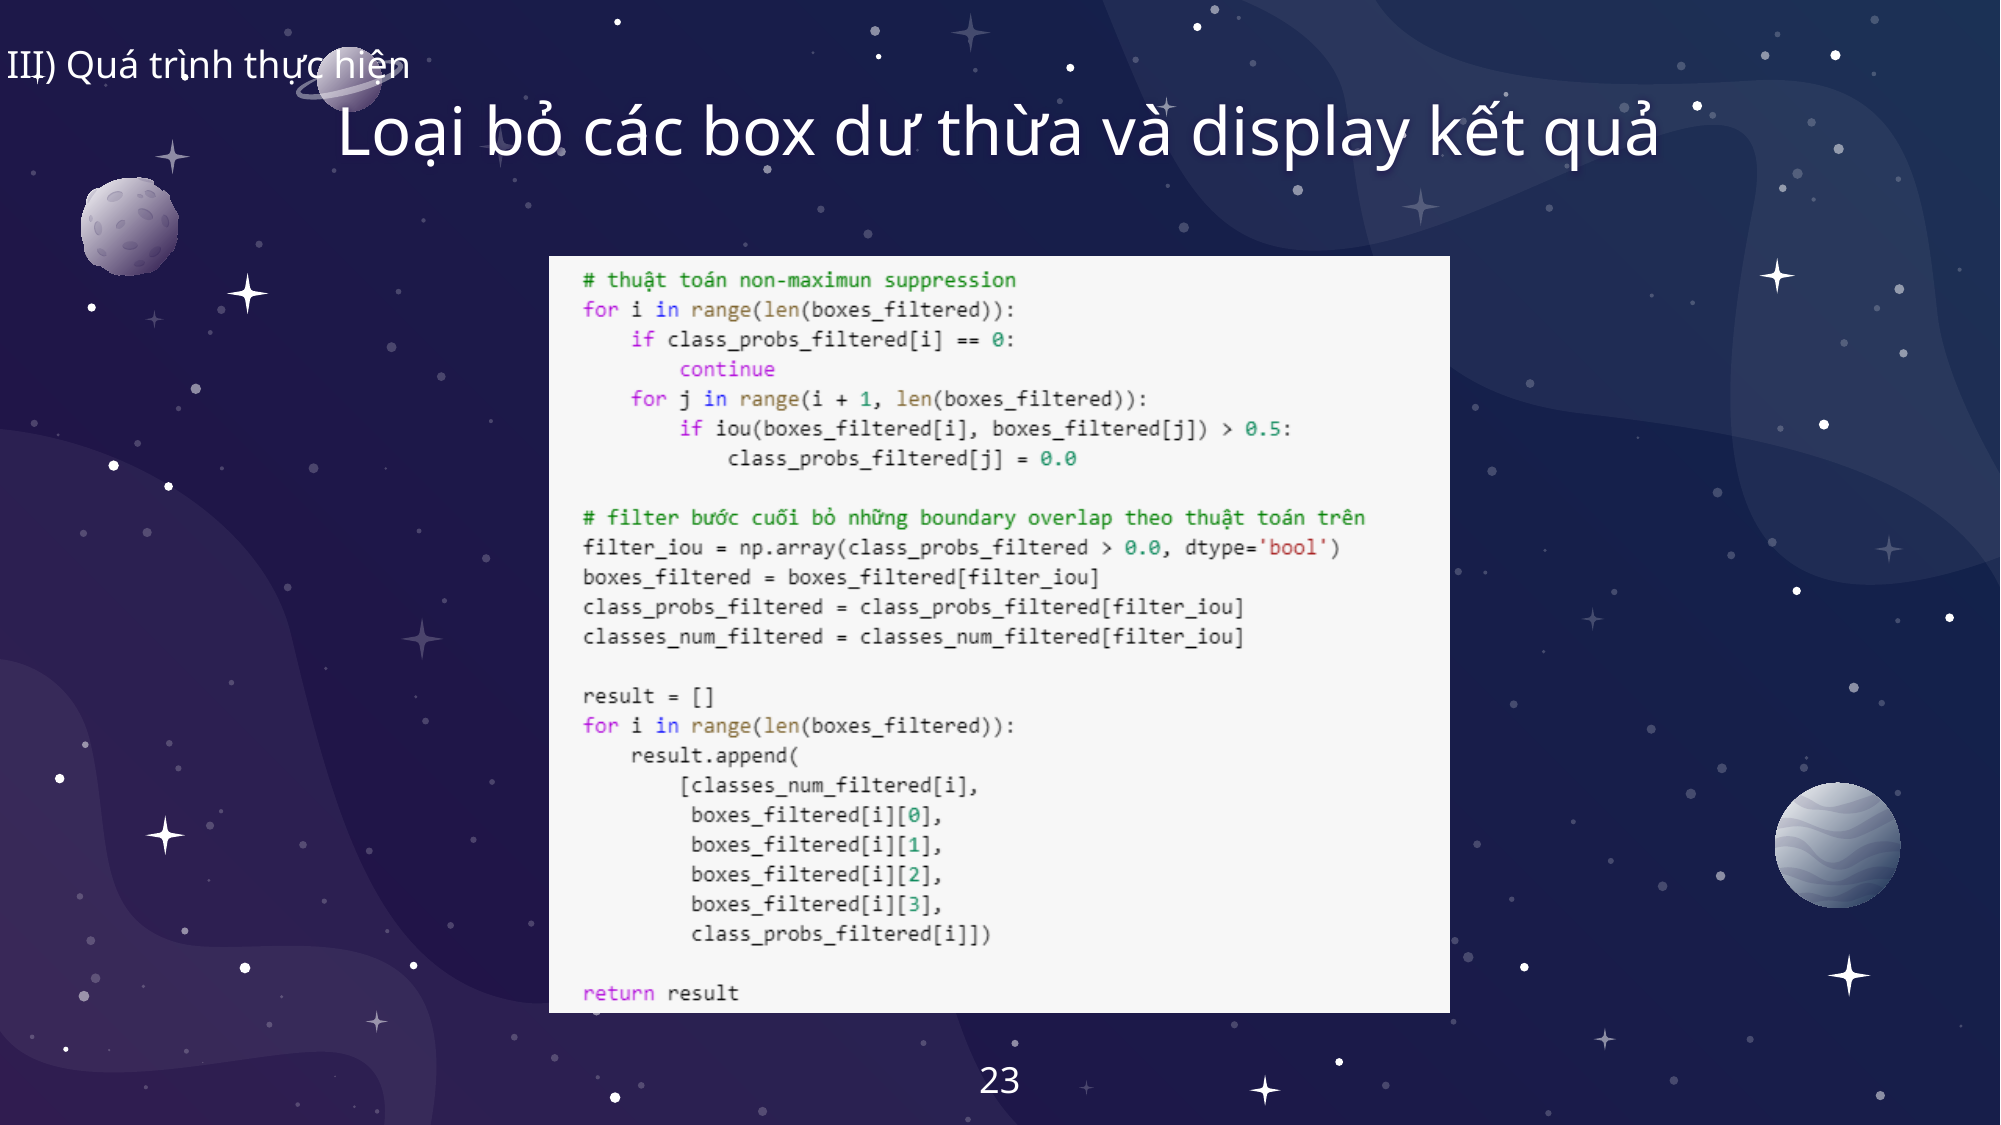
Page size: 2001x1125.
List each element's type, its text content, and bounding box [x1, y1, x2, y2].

picture [549, 256, 1451, 1014]
slide_number 23 [939, 1038, 1060, 1125]
text_box III) Quá trình thực hiện [0, 11, 427, 94]
title Loại bỏ các box dư thừa và display kết quả [287, 33, 1713, 169]
